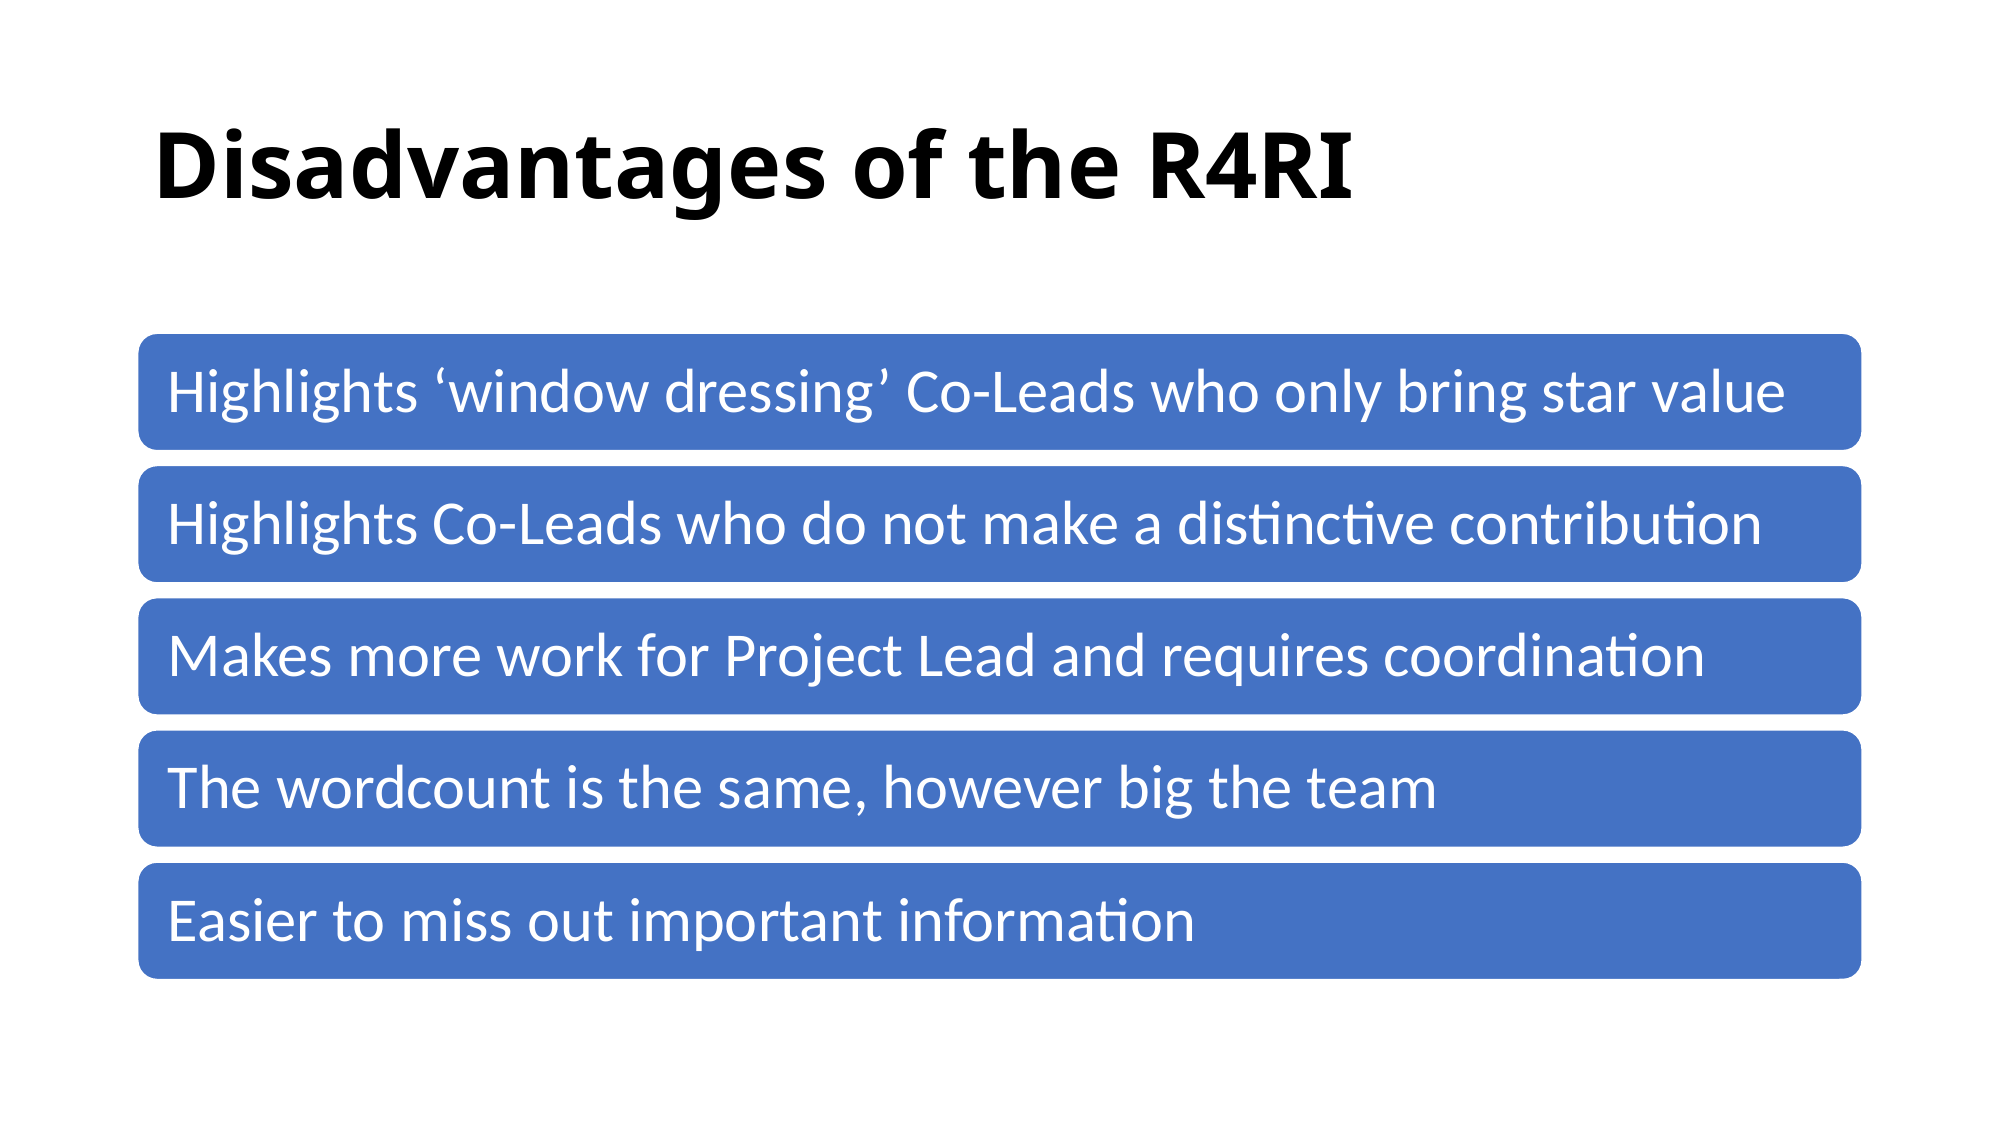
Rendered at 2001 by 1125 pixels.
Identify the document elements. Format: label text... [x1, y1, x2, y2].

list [137, 299, 1863, 1014]
title Disadvantages of the R4RI [137, 59, 1863, 278]
